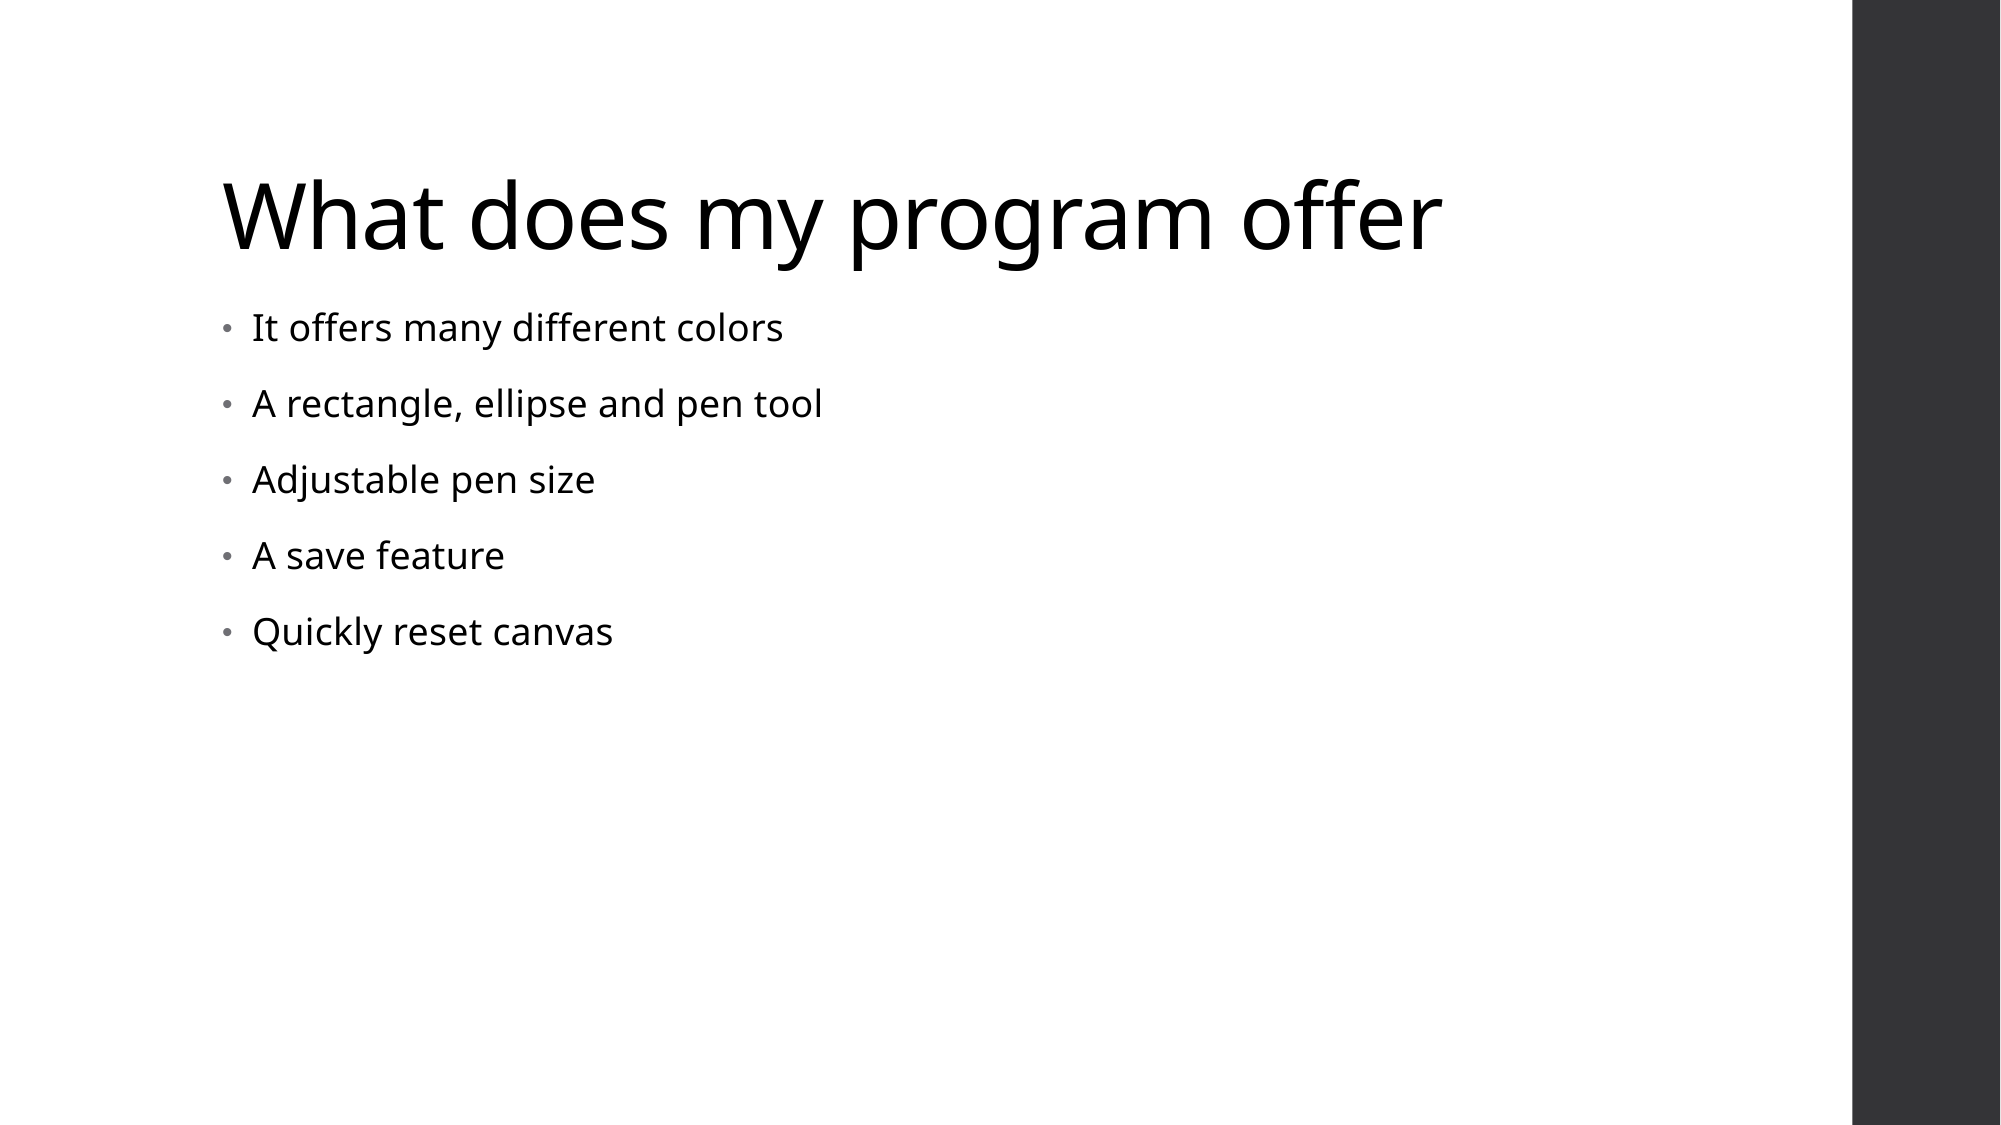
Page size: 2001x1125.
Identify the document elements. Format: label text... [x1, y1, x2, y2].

title What does my program offer [206, 60, 1797, 278]
list It offers many different colors A rectangle, ellipse and pen tool Adjustable pen size A save feature Quickly reset canvas [206, 299, 1617, 1014]
